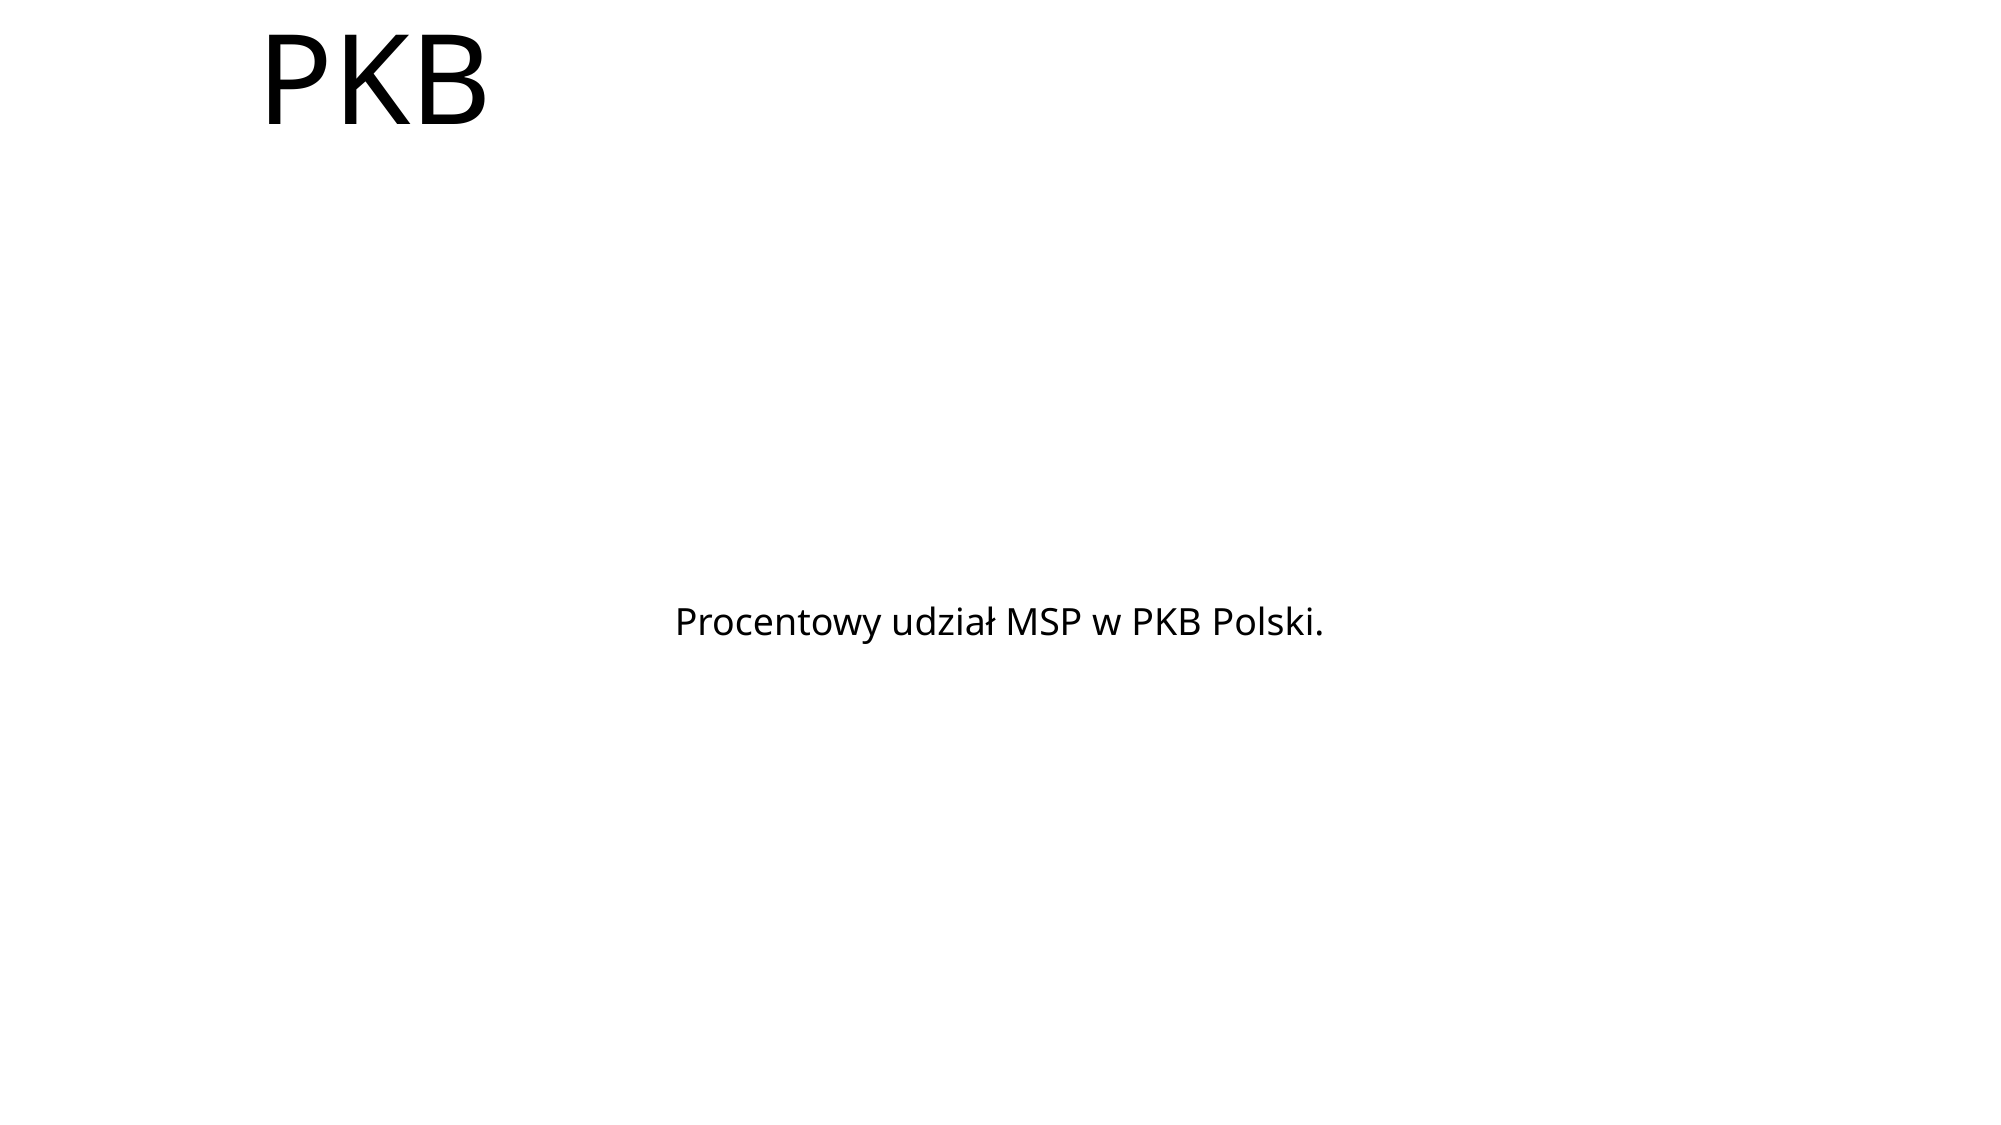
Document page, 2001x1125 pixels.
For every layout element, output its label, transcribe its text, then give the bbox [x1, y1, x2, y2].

title Wkład w PKB [0, 0, 750, 159]
subtitle Procentowy udział MSP w PKB Polski. [249, 590, 1750, 863]
